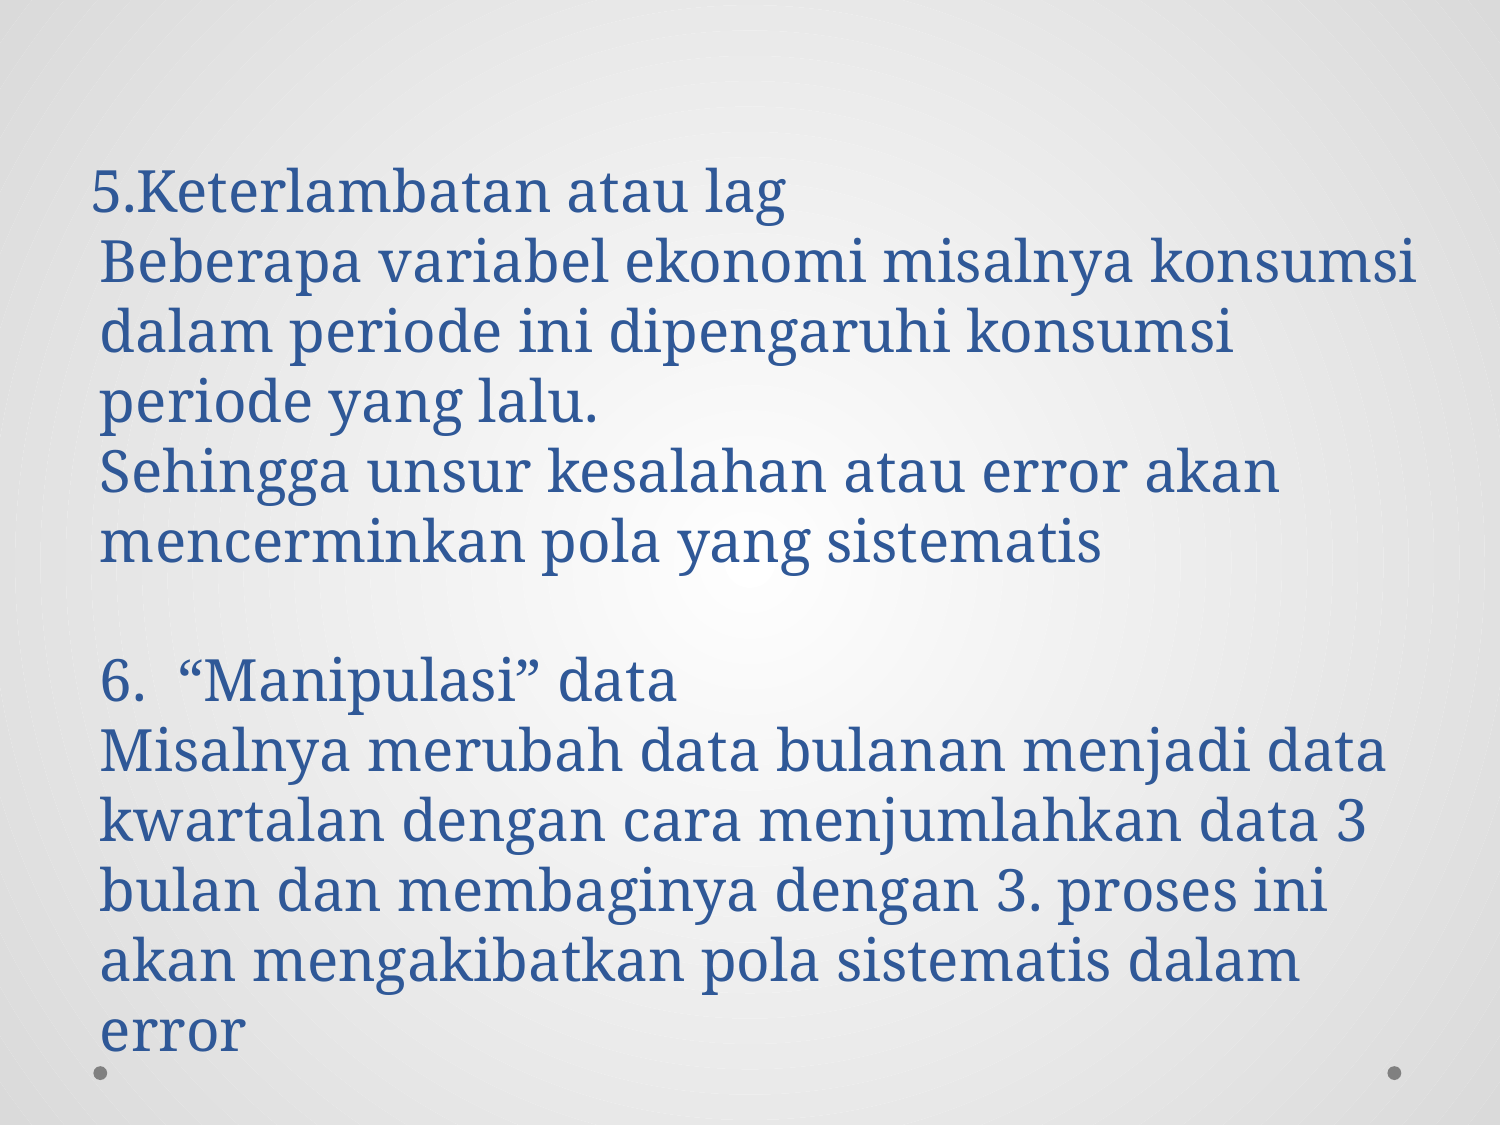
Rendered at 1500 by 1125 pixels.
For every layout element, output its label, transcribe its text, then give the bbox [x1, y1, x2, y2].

title Keterlambatan atau lag Beberapa variabel ekonomi misalnya konsumsi dalam periode ini dipengaruhi konsumsi periode yang lalu. Sehingga unsur kesalahan atau error akan mencerminkan pola yang sistematis 6. “Manipulasi” data Misalnya merubah data bulanan menjadi data kwartalan dengan cara menjumlahkan data 3 bulan dan membaginya dengan 3. proses ini akan mengakibatkan pola sistematis dalam error [75, 45, 1436, 1071]
